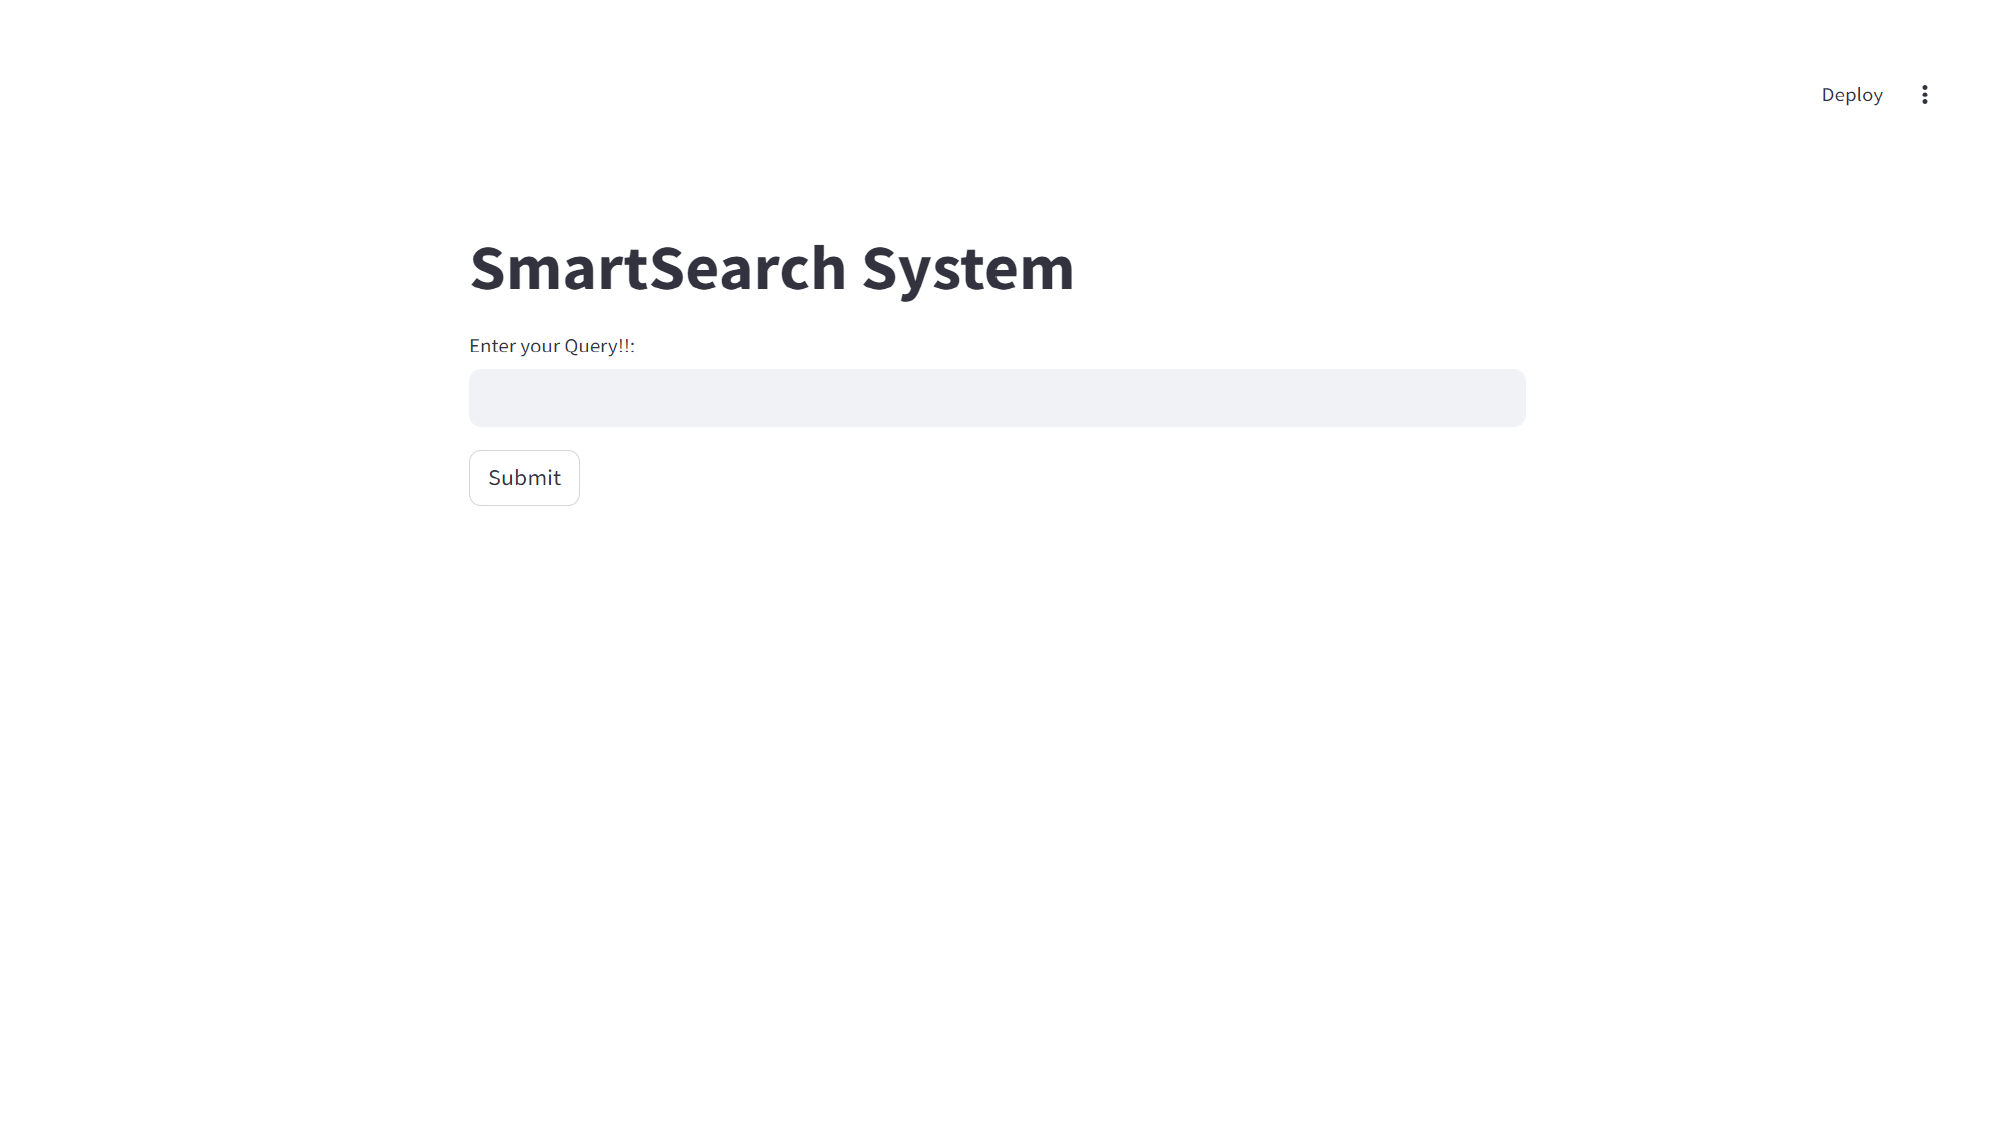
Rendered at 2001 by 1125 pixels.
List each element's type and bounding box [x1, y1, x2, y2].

picture [40, 65, 1954, 1020]
